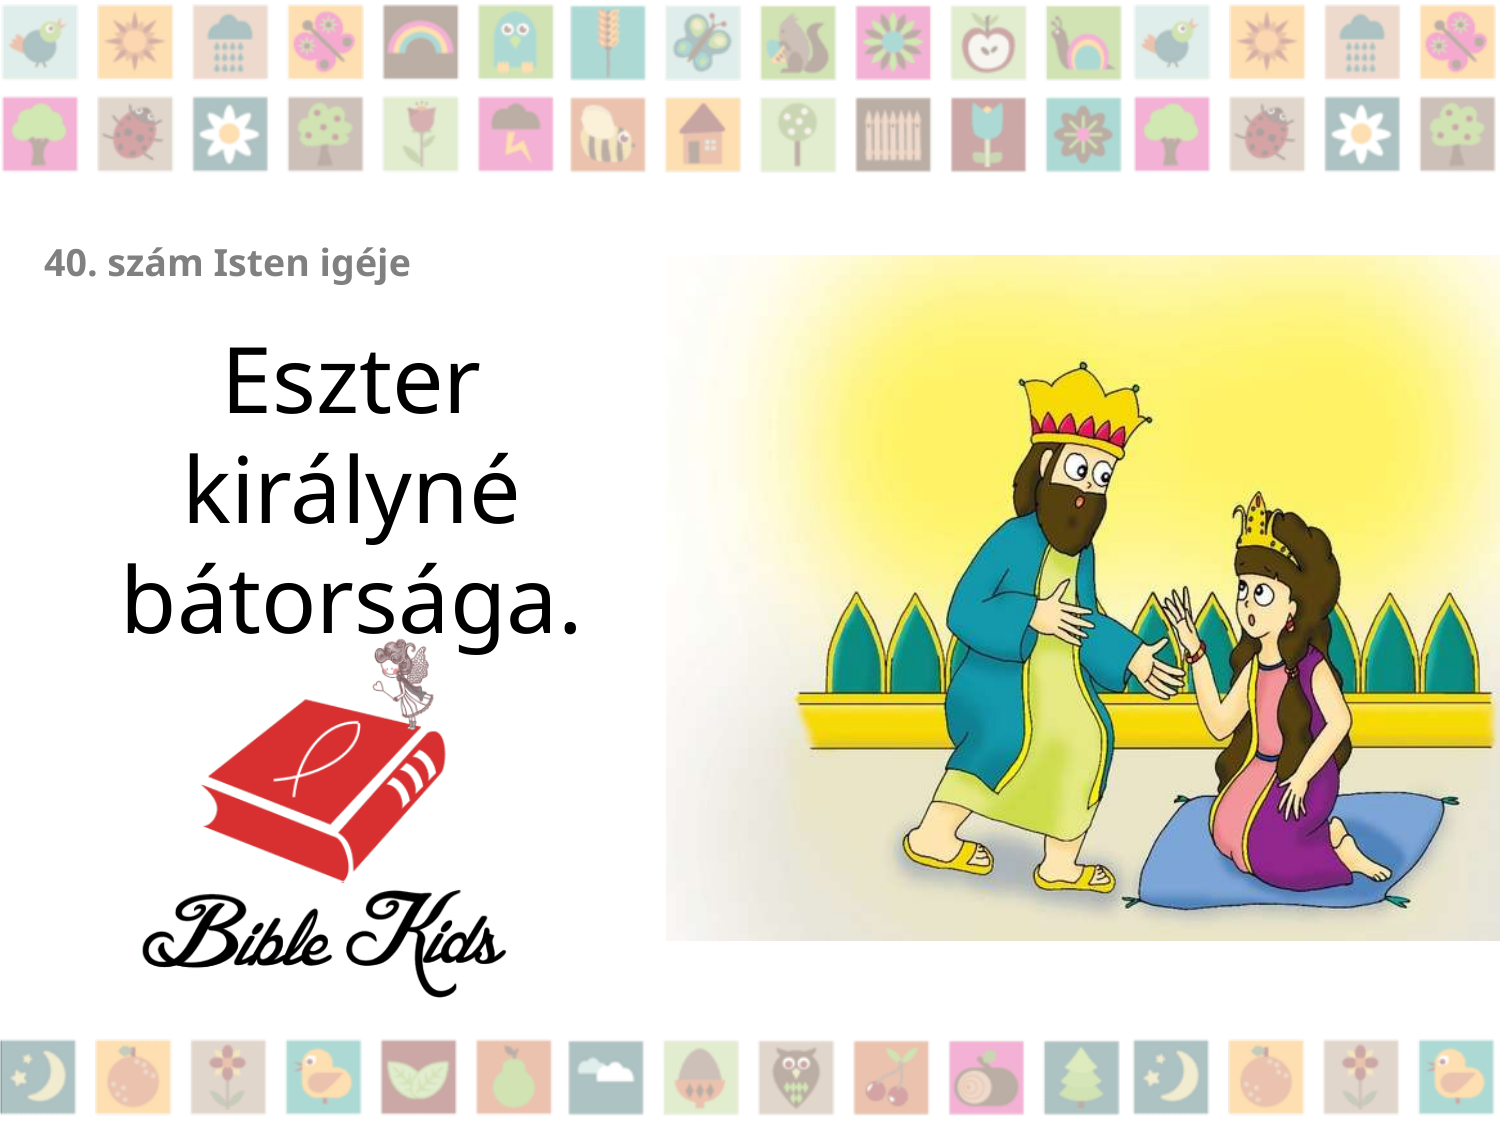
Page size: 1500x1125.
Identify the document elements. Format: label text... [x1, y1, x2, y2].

text_box Eszter királyné bátorsága. [29, 314, 661, 659]
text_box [0, 1028, 1500, 1118]
picture [666, 255, 1500, 941]
text_box 40. szám Isten igéje [29, 231, 526, 292]
picture [117, 600, 544, 1027]
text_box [0, 3, 1500, 181]
